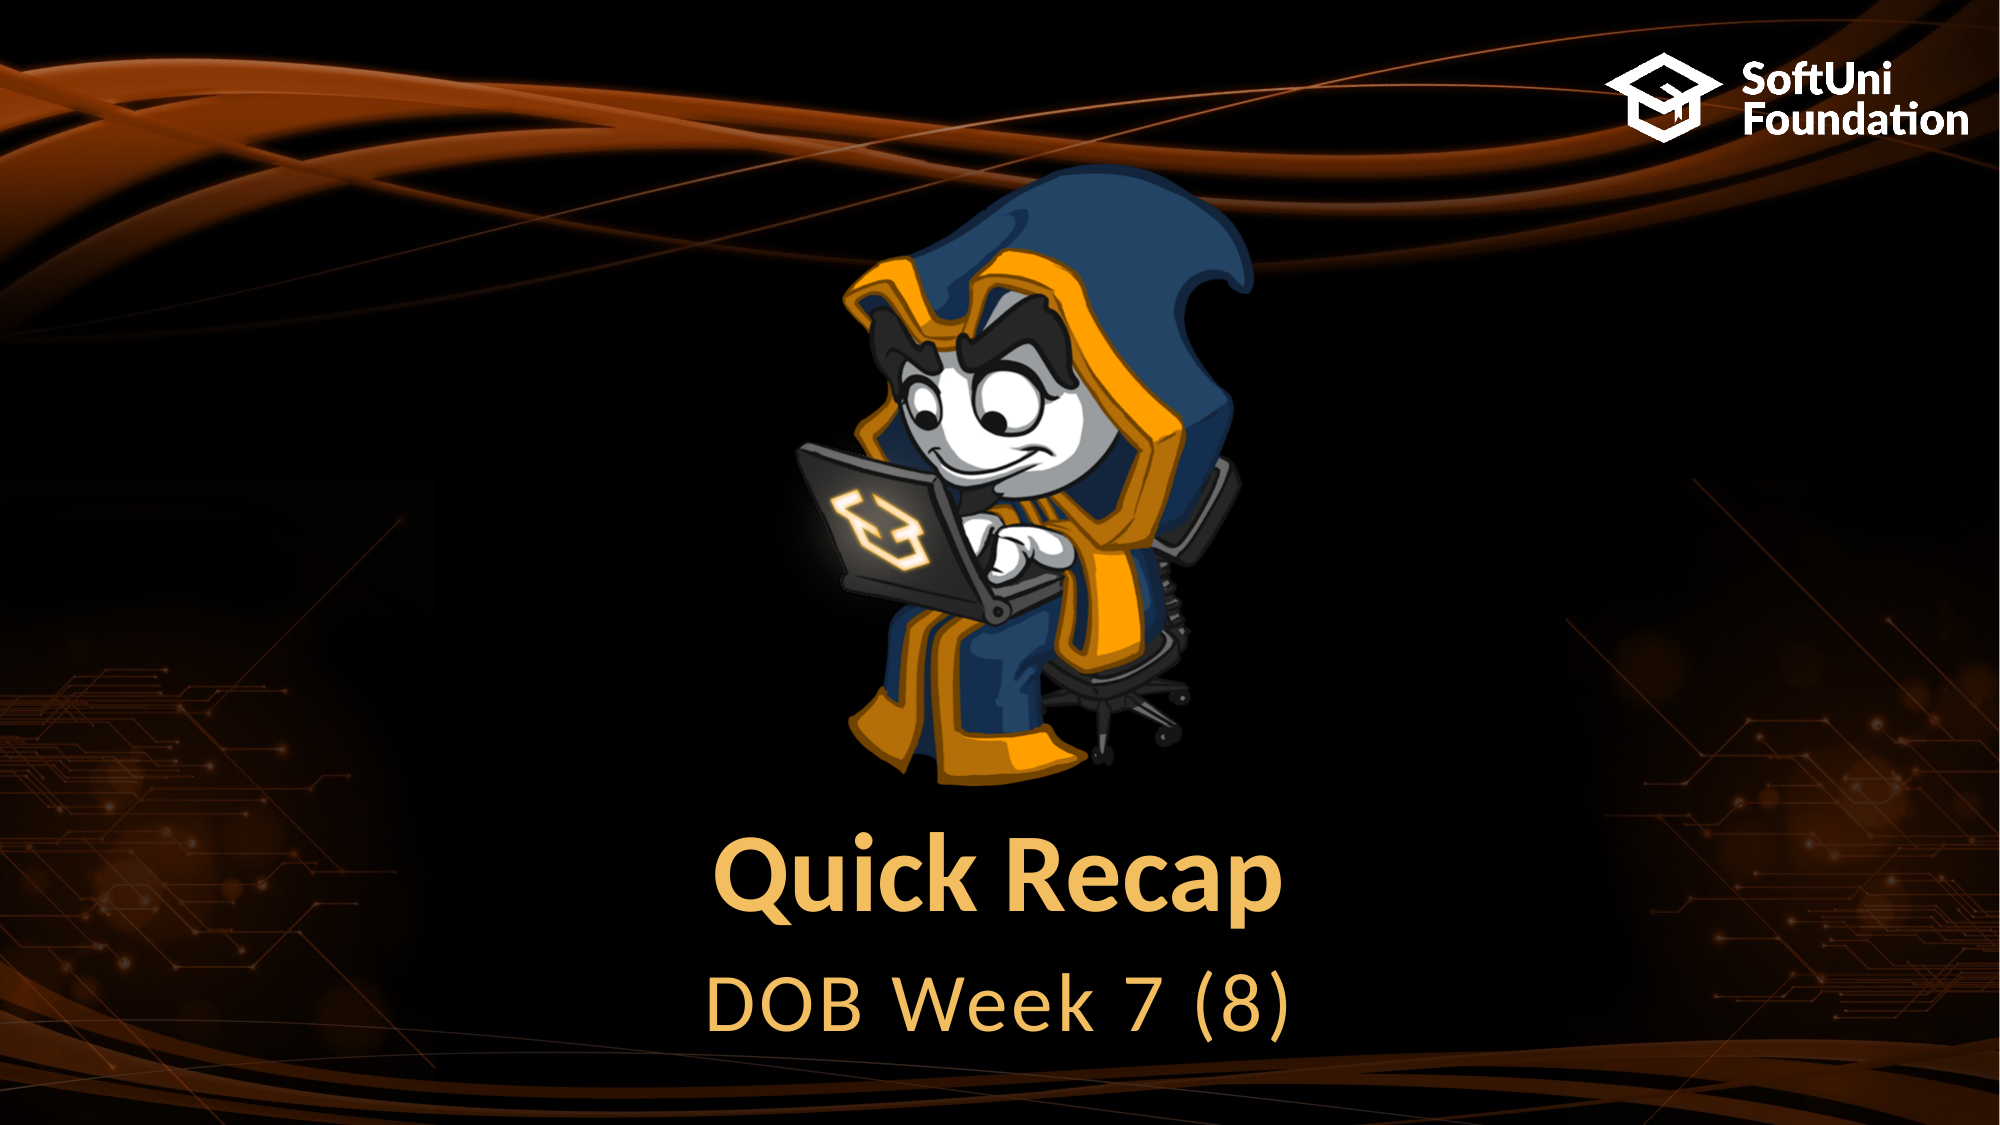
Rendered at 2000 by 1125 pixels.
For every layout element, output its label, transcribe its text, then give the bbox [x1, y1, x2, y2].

title Quick Recap [192, 813, 1806, 937]
picture [0, 0, 2000, 1125]
list DOB Week 7 (8) [192, 937, 1806, 1055]
